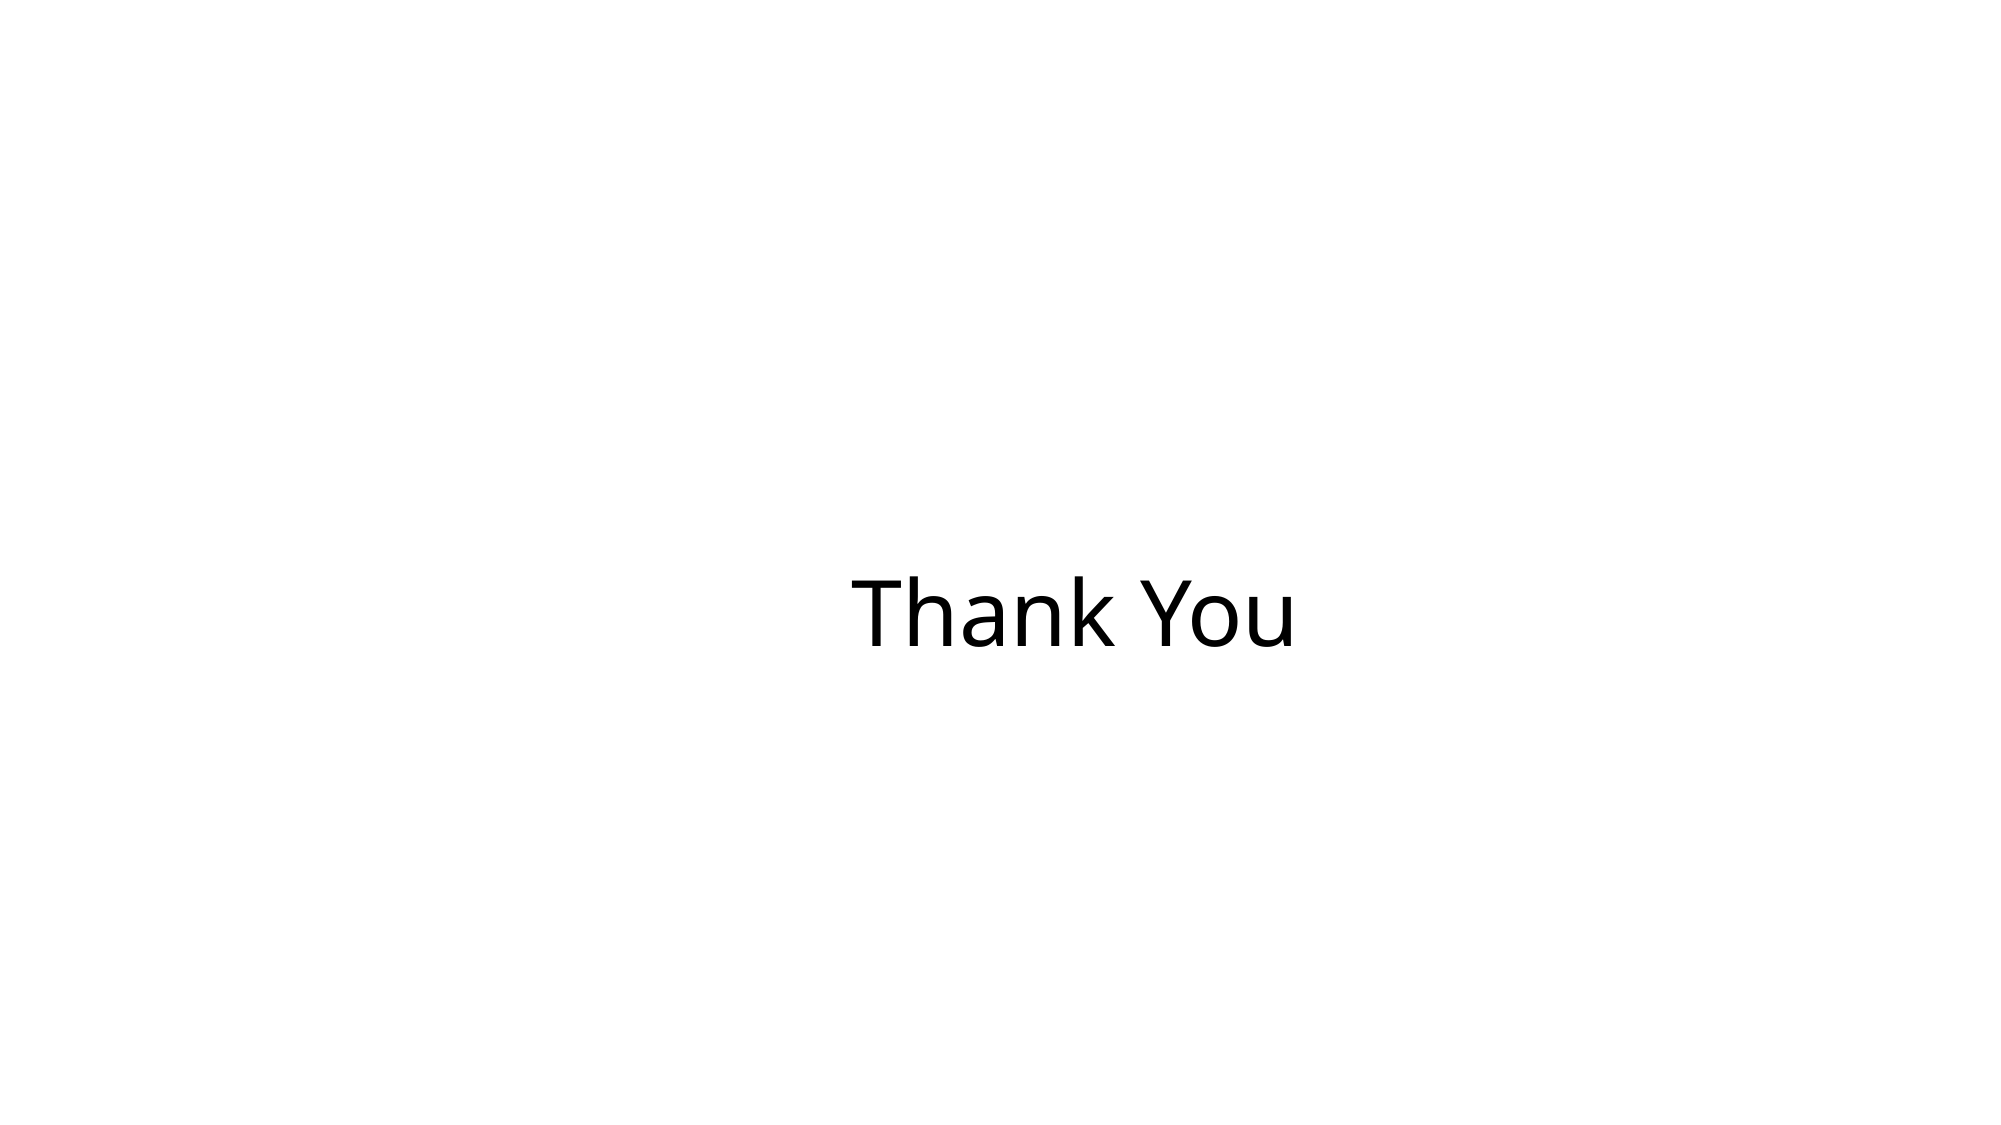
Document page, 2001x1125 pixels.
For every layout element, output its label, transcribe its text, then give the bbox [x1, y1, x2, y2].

title Thank You [213, 507, 1939, 726]
